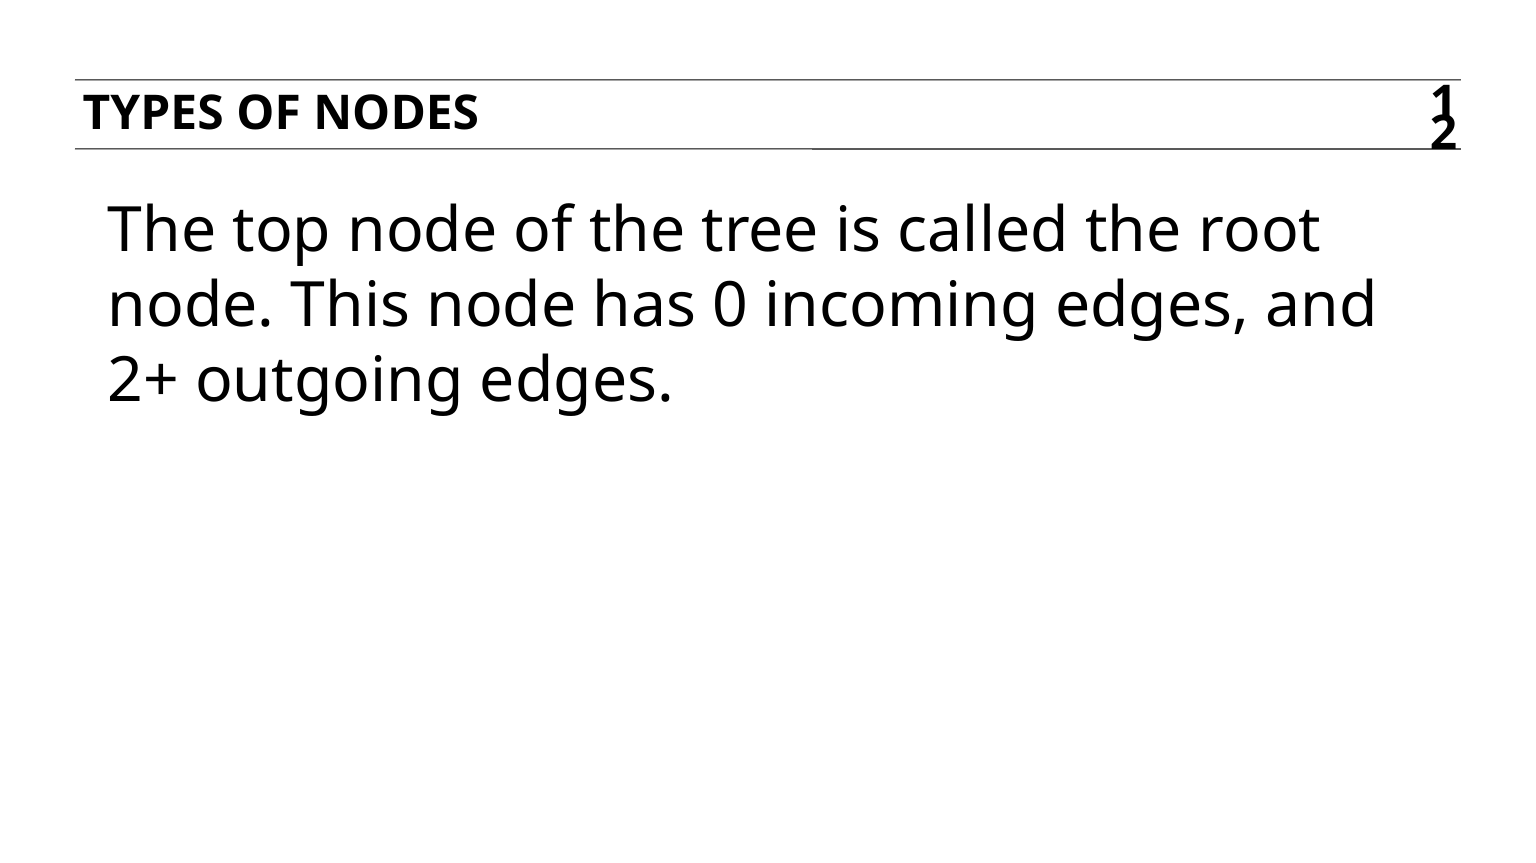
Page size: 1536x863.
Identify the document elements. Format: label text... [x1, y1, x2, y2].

slide_number 12 [1419, 86, 1461, 138]
text_box The top node of the tree is called the root node. This node has 0 incoming edges, and 2+ outgoing edges. [92, 181, 1468, 421]
list Types of nodes [67, 81, 1118, 132]
